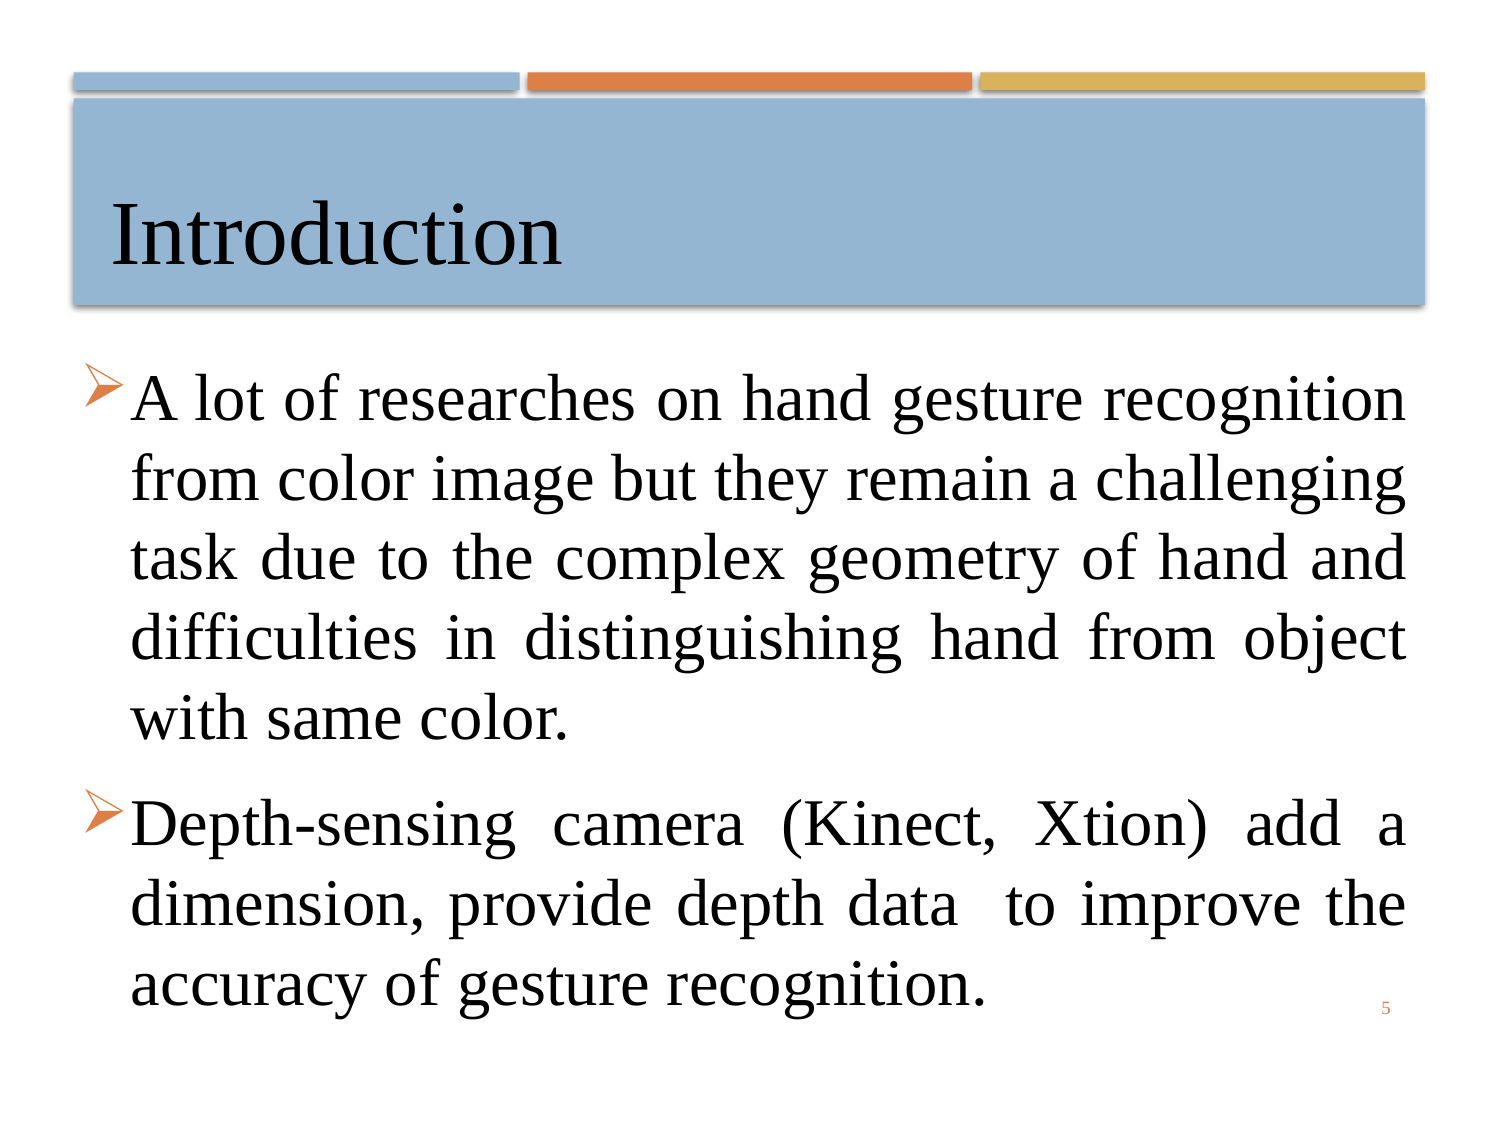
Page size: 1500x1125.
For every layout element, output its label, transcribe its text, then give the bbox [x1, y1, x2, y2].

slide_number 5 [1279, 977, 1406, 1037]
list A lot of researches on hand gesture recognition from color image but they remain a challenging task due to the complex geometry of hand and difficulties in distinguishing hand from object with same color. Depth-sensing camera (Kinect, Xtion) add a dimension, provide depth data to improve the accuracy of gesture recognition. [65, 335, 1425, 1037]
title Introduction [95, 112, 1406, 291]
